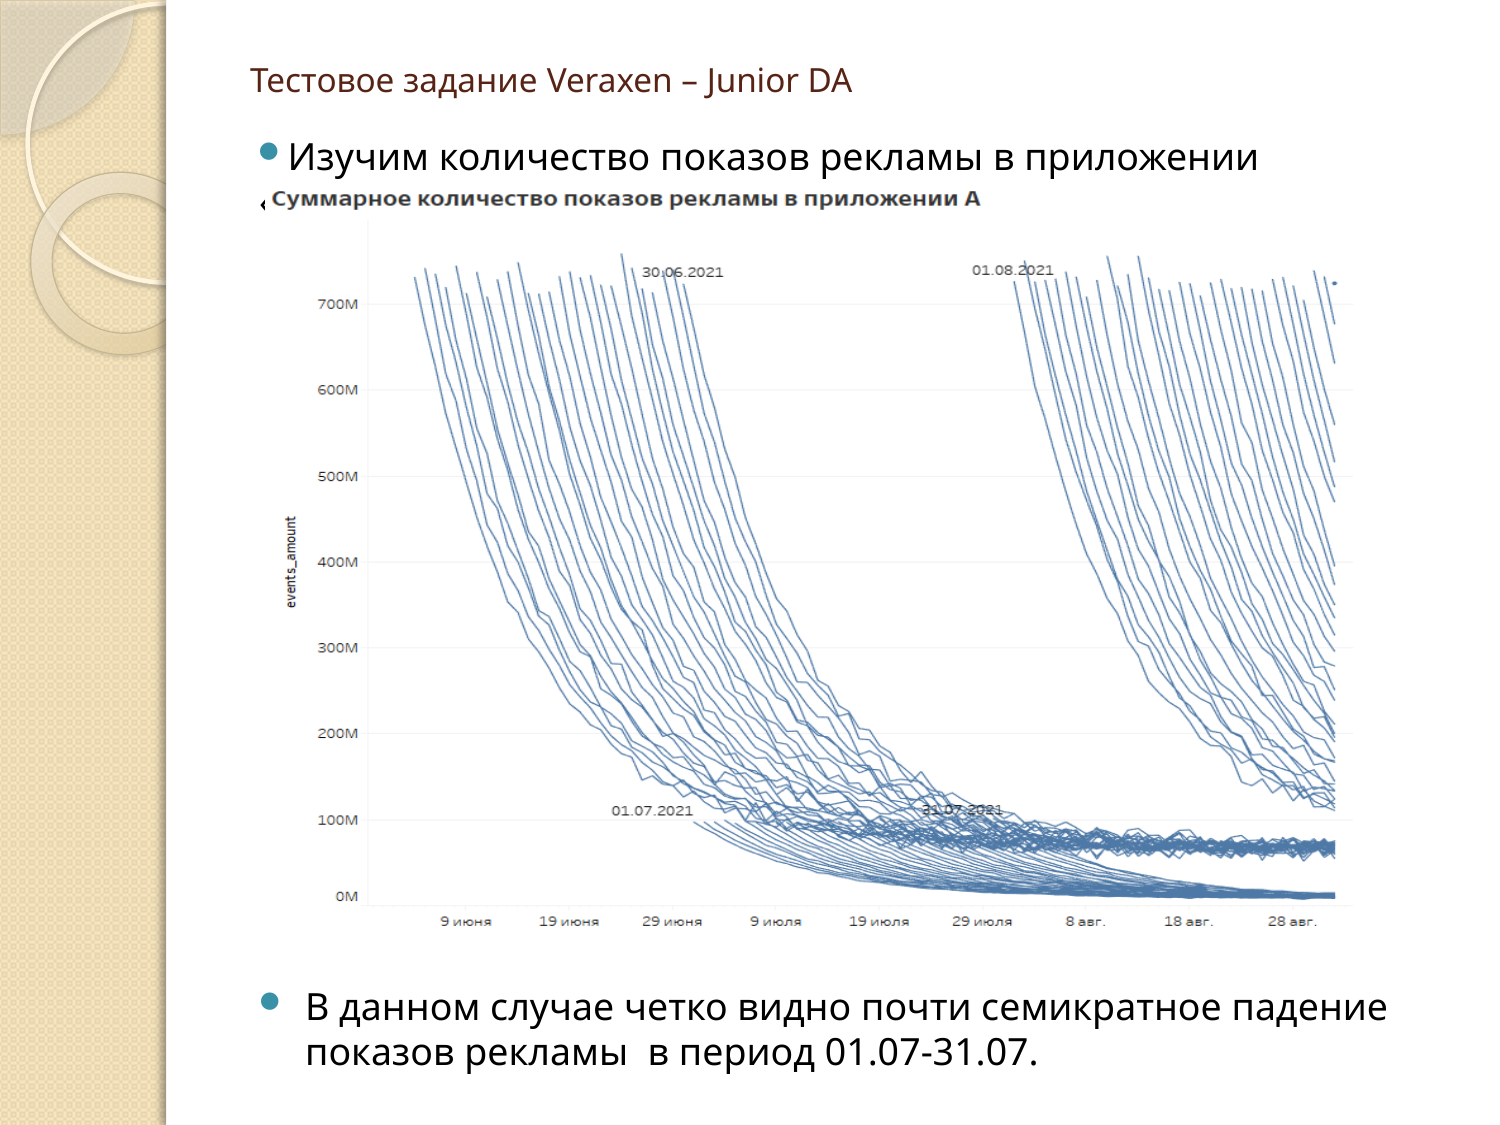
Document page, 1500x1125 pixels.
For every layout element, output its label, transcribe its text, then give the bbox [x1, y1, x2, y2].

list Изучим количество показов рекламы в приложении «awesome app A». В данном случае четко видно почти семикратное падение показов рекламы в период 01.07-31.07. [230, 125, 1461, 1083]
picture [265, 184, 1353, 931]
title Тестовое задание Veraxen – Junior DA [235, 45, 1466, 114]
